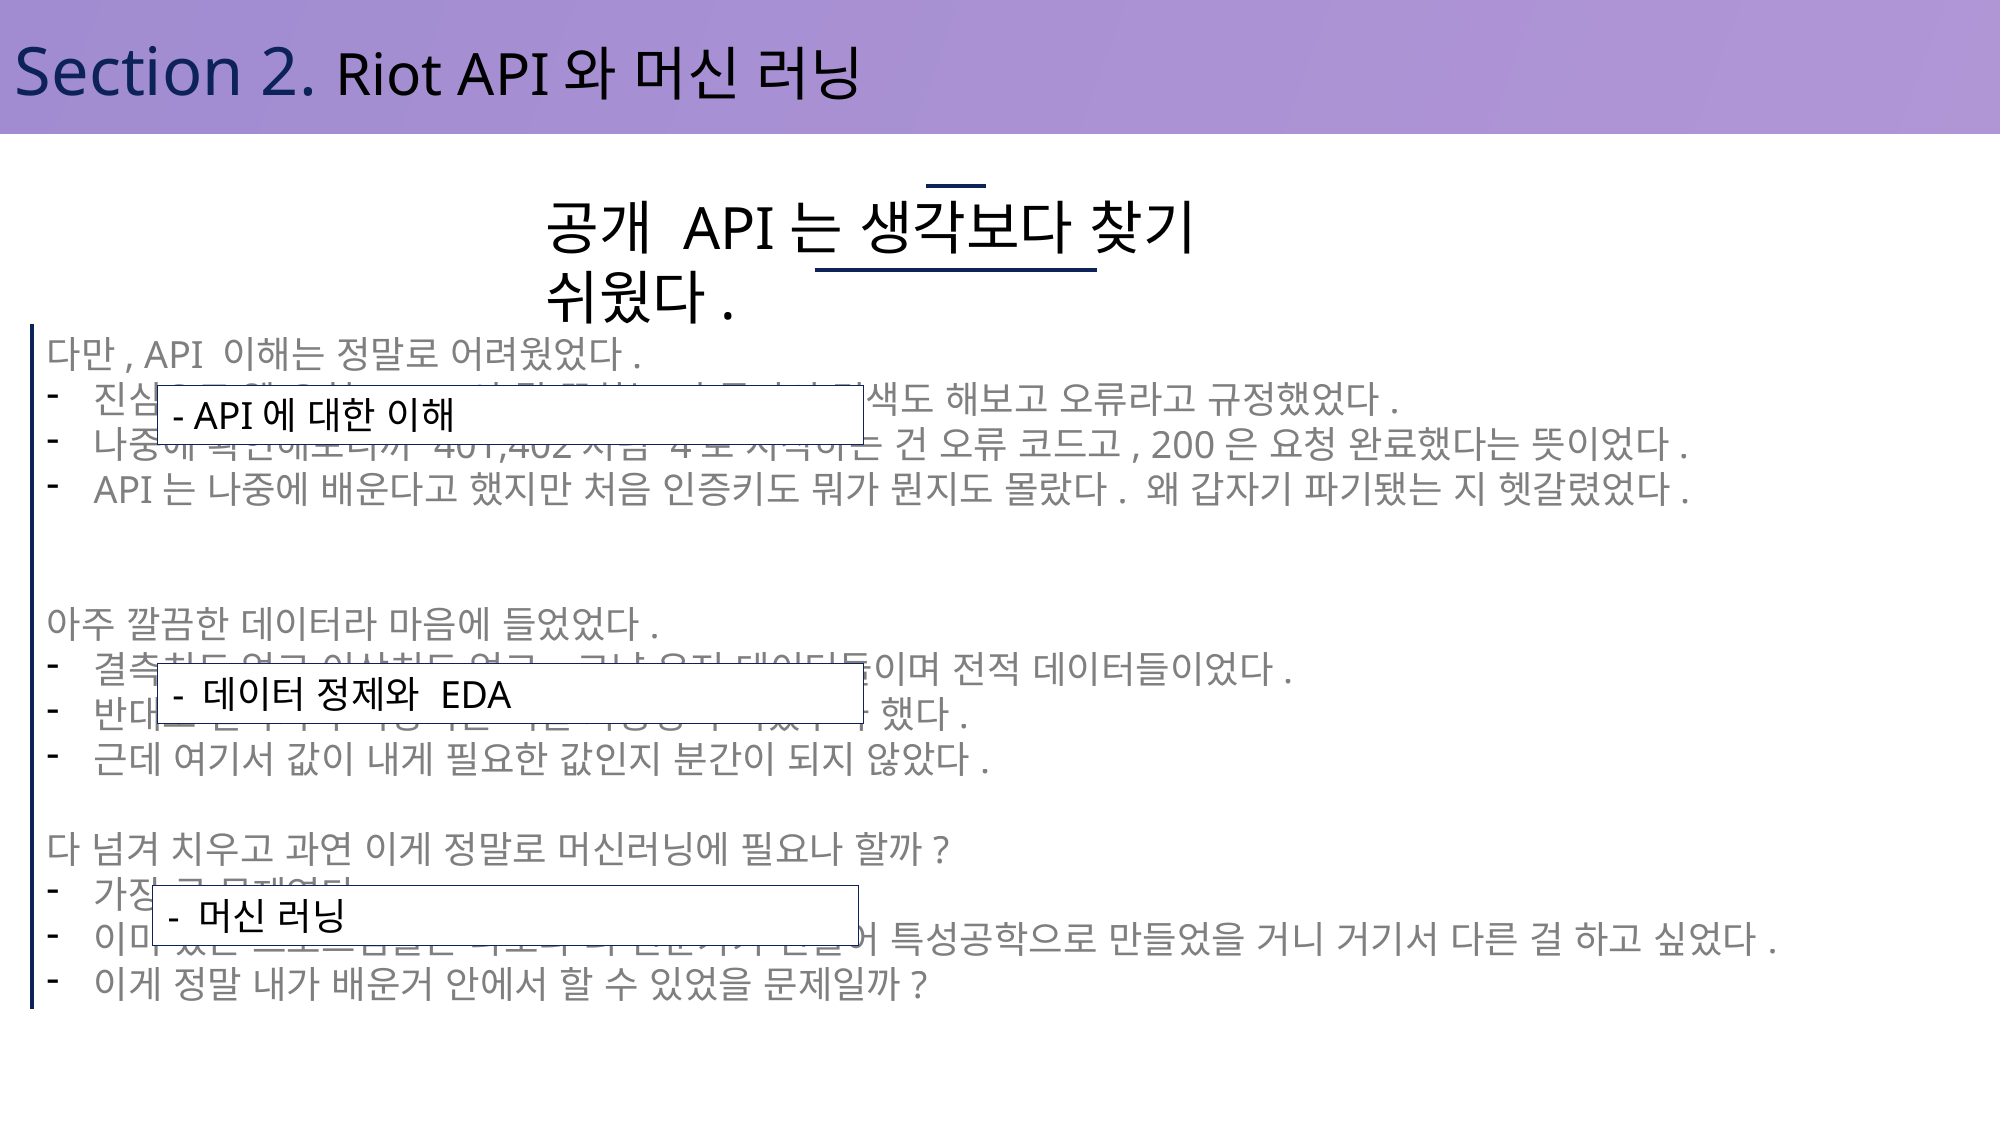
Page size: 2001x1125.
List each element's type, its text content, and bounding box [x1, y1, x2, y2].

text_box Section 2. Riot API와 머신 러닝 [0, 20, 1703, 116]
text_box 공개 API는 생각보다 찾기 쉬웠다. [531, 184, 1381, 323]
text_box - 머신 러닝 [152, 885, 859, 946]
text_box [0, 0, 2000, 134]
text_box - API에 대한 이해 [157, 385, 864, 445]
text_box - 데이터 정제와 EDA [157, 663, 864, 724]
text_box 다만, API 이해는 정말로 어려웠었다. 진심으로 웹 요청 : 200이 뭘 뜻하는 지 몰라서 검색도 해보고 오류라고 규정했었다. 나중에 확인해보니까 401,402처럼 4로 시작하는 건 오류 코드고, 200은 요청 완료했다는 뜻이었다. API는 나중에 배운다고 했지만 처음 인증키도 뭐가 뭔지도 몰랐다. 왜 갑자기 파기됐는 지 헷갈렸었다. 아주 깔끔한 데이터라 마음에 들었었다. 결측치도 없고 이상치도 없고. 그냥 유저 데이터들이며 전적 데이터들이었다. 반대로 결측치나 이상치는 핵일 가능성이 이겠구나 했다. 근데 여기서 값이 내게 필요한 값인지 분간이 되지 않았다. 다 넘겨 치우고 과연 이게 정말로 머신러닝에 필요나 할까? 가장 큰 문제였다. 이미 있는 프로그램들은 나보다 더 전문가가 만들어 특성공학으로 만들었을 거니 거기서 다른 걸 하고 싶었다. 이게 정말 내가 배운거 안에서 할 수 있었을 문제일까? [31, 323, 1847, 1104]
